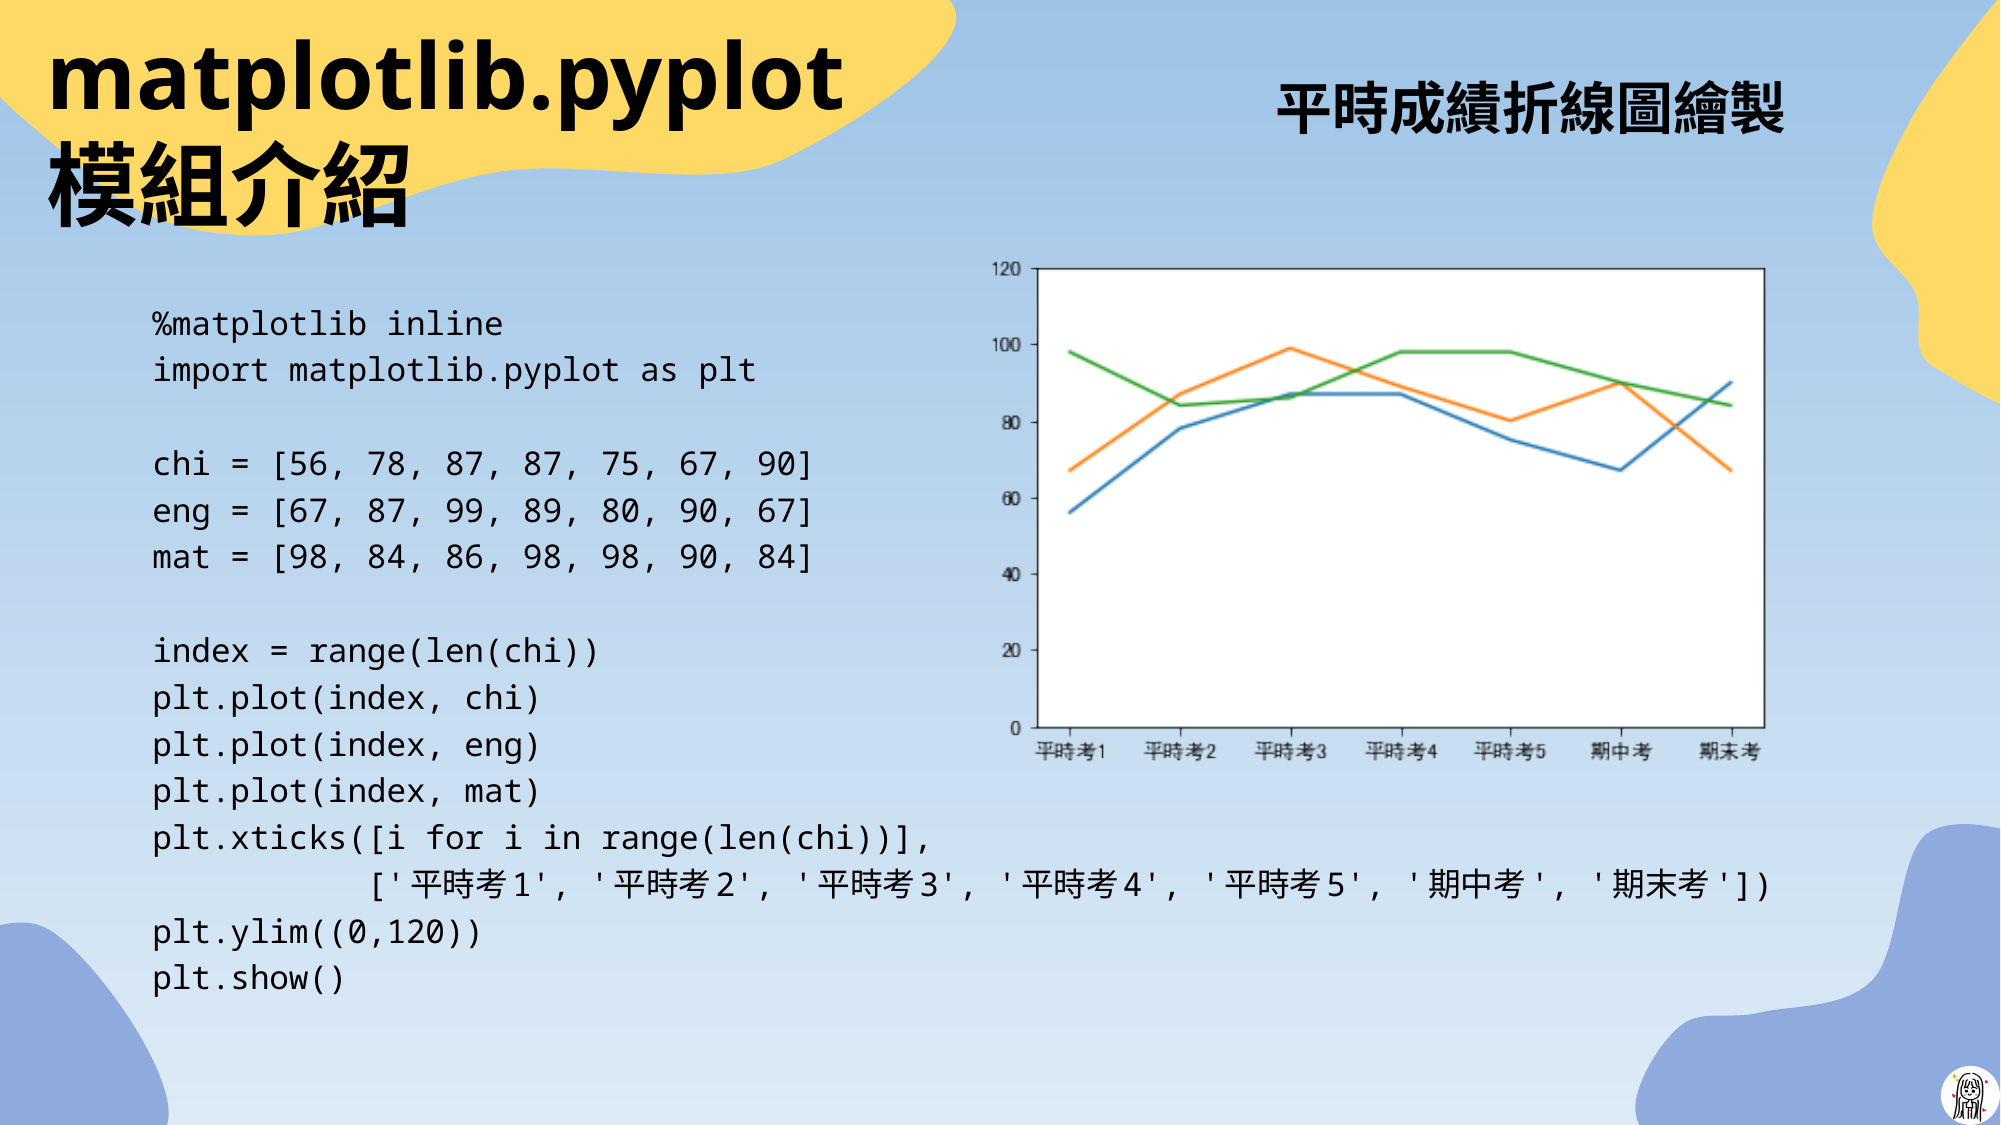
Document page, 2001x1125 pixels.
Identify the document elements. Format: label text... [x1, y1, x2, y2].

picture [1940, 1065, 2000, 1125]
picture [974, 247, 1786, 777]
title 平時成績折線圖繪製 [1214, 72, 1926, 151]
list %matplotlib inline import matplotlib.pyplot as plt chi = [56, 78, 87, 87, 75, 67, 90] eng = [67, 87, 99, 89, 80, 90, 67] mat = [98, 84, 86, 98, 98, 90, 84] index = range(len(chi)) plt.plot(index, chi) plt.plot(index, eng) plt.plot(index, mat) plt.xticks([i for i in range(len(chi))], ['平時考1', '平時考2', '平時考3', '平時考4', '平時考5', '期中考', '期末考']) plt.ylim((0,120)) plt.show() [137, 299, 1863, 1014]
slide_number 3 [1412, 1042, 1863, 1103]
text_box matplotlib.pyplot 模組介紹 [31, 10, 1214, 245]
